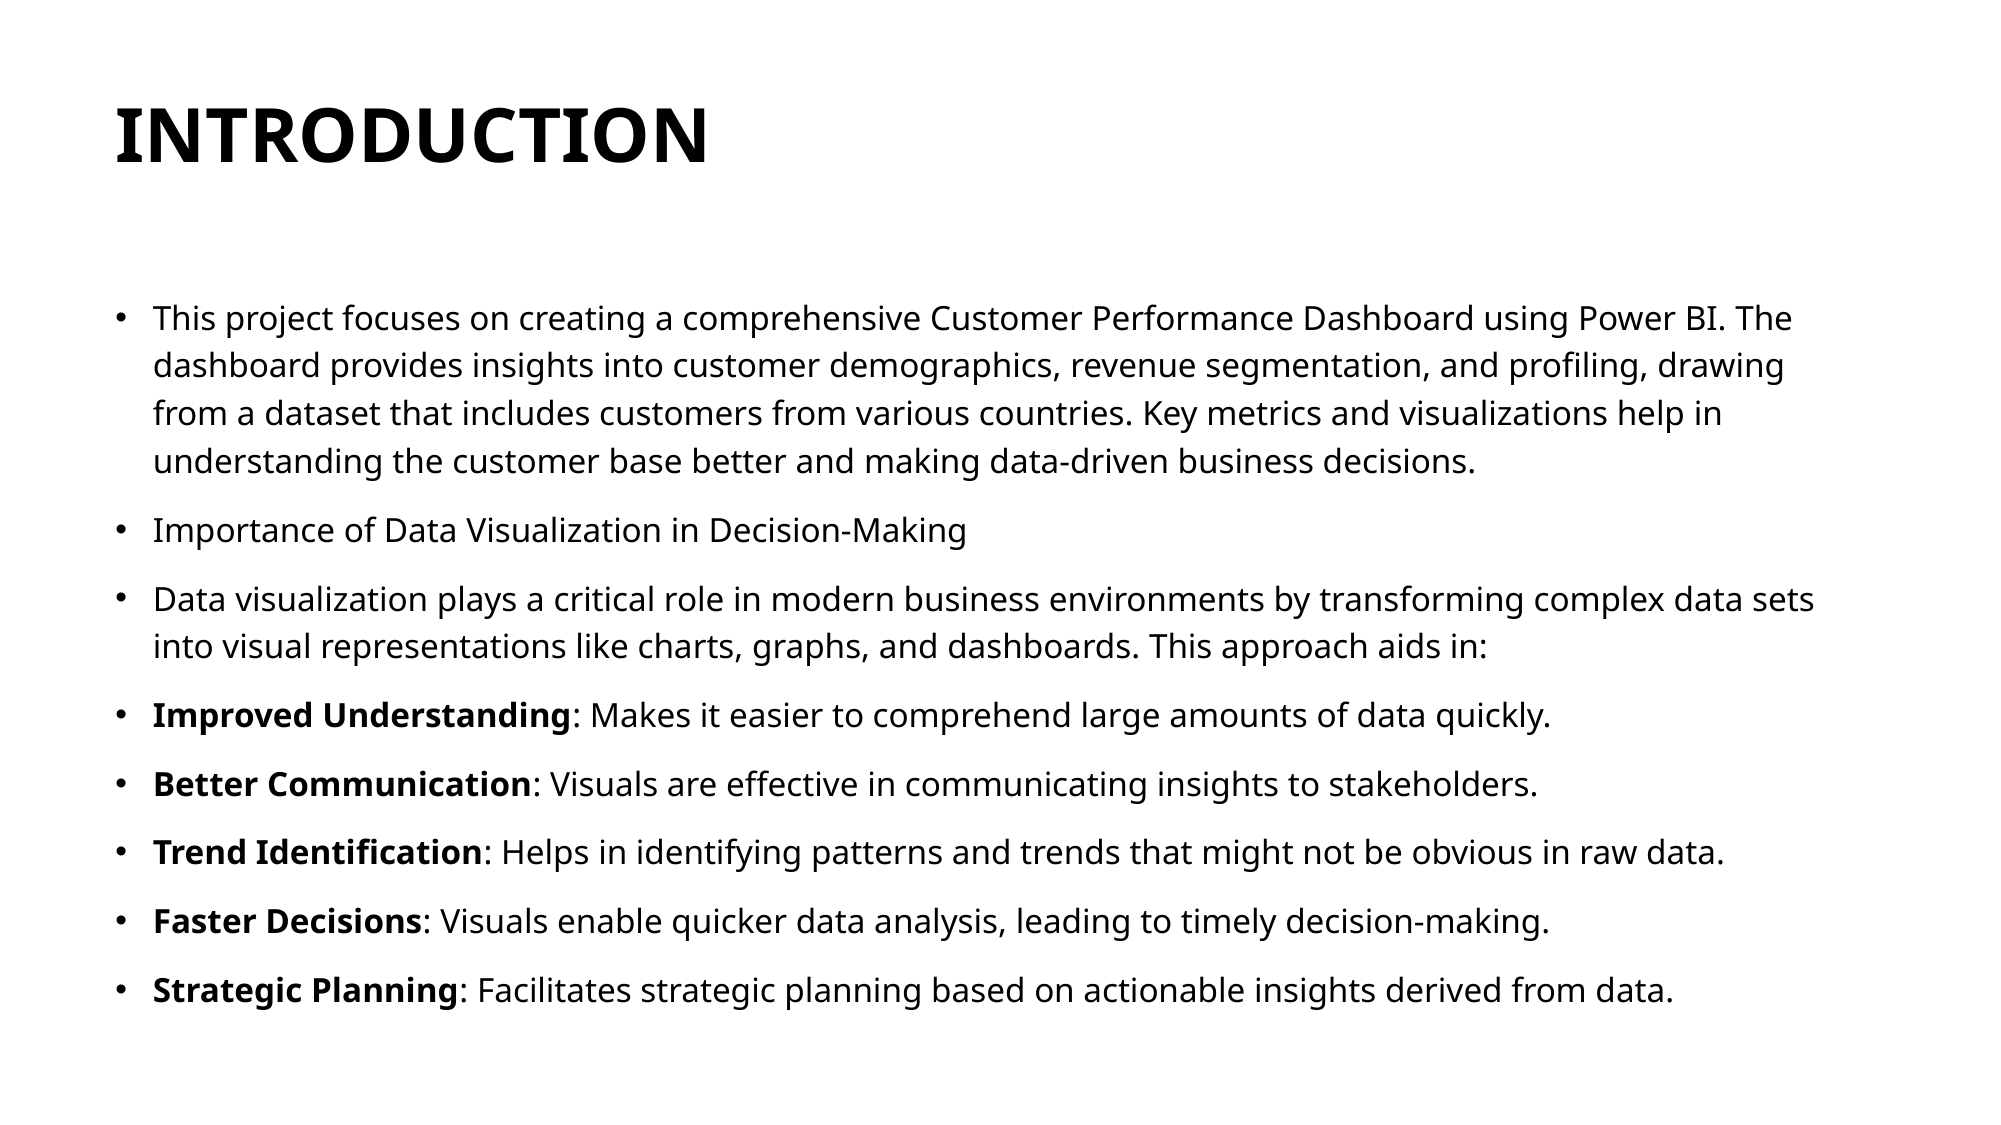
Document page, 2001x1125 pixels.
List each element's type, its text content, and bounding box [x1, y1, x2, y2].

title INTRODUCTION [100, 90, 1849, 276]
list This project focuses on creating a comprehensive Customer Performance Dashboard using Power BI. The dashboard provides insights into customer demographics, revenue segmentation, and profiling, drawing from a dataset that includes customers from various countries. Key metrics and visualizations help in understanding the customer base better and making data-driven business decisions. Importance of Data Visualization in Decision-Making Data visualization plays a critical role in modern business environments by transforming complex data sets into visual representations like charts, graphs, and dashboards. This approach aids in: Improved Understanding: Makes it easier to comprehend large amounts of data quickly. Better Communication: Visuals are effective in communicating insights to stakeholders. Trend Identification: Helps in identifying patterns and trends that might not be obvious in raw data. Faster Decisions: Visuals enable quicker data analysis, leading to timely decision-making. Strategic Planning: Facilitates strategic planning based on actionable insights derived from data. [100, 281, 1849, 1035]
